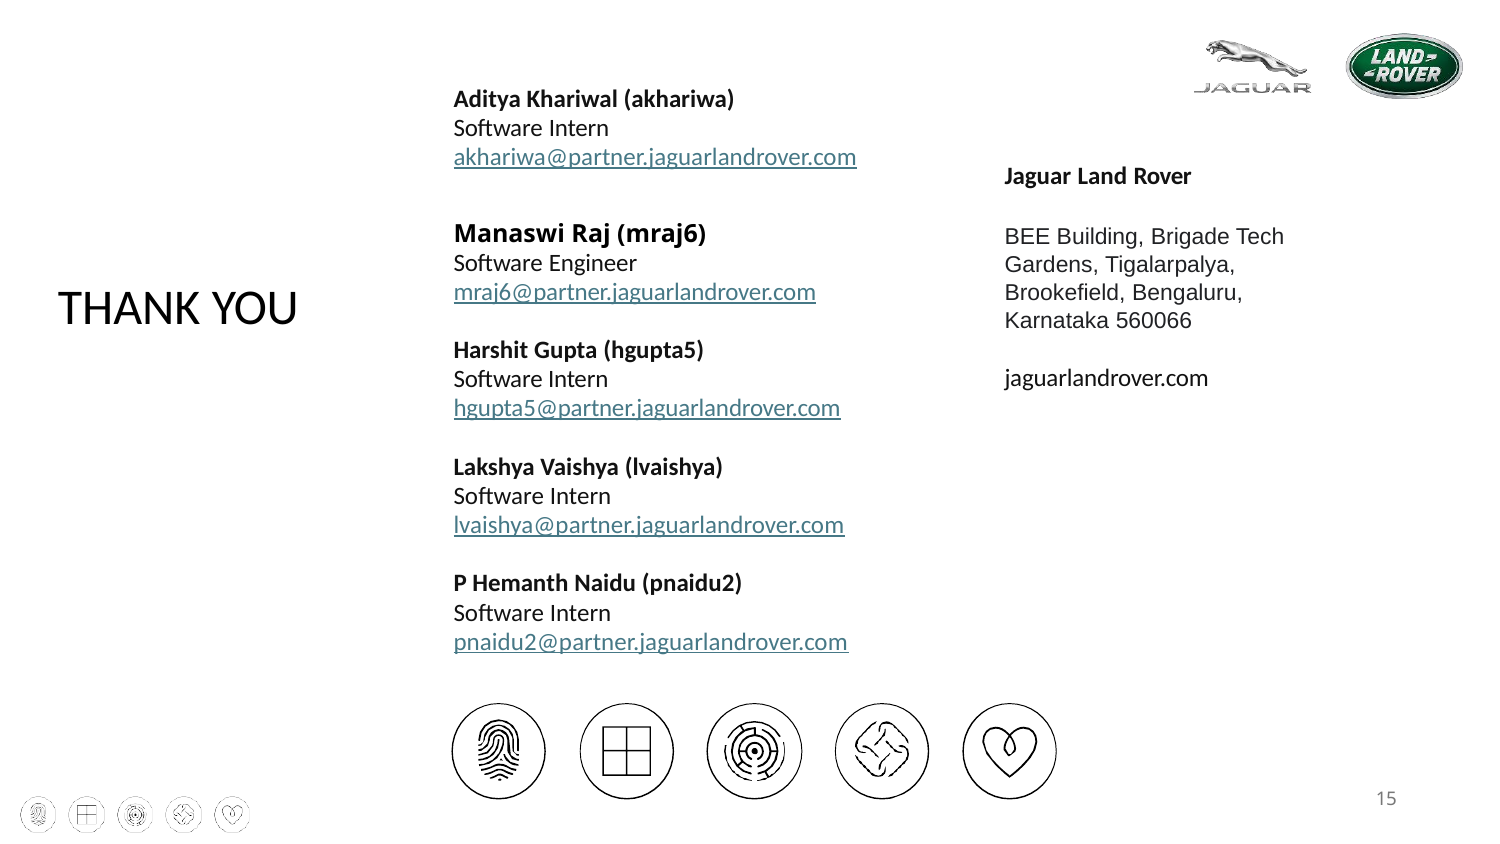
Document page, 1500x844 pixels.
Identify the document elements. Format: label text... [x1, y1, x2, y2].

picture [116, 796, 154, 834]
text_box [962, 703, 1057, 800]
text_box Jaguar Land Rover BEE Building, Brigade Tech Gardens, Tigalarpalya, Brookefield, Bengaluru, Karnataka 560066 jaguarlandrover.com [1002, 159, 1306, 392]
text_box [834, 702, 930, 801]
slide_number 15 [1059, 559, 1397, 844]
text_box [705, 702, 803, 801]
title THANK YOU [55, 231, 347, 375]
picture [68, 796, 105, 834]
text_box [579, 703, 675, 800]
text_box [451, 703, 546, 800]
picture [165, 796, 202, 834]
picture [1194, 33, 1463, 100]
picture [213, 796, 251, 834]
text_box Aditya Khariwal (akhariwa) Software Intern akhariwa@partner.jaguarlandrover.com Manaswi Raj (mraj6) Software Engineer mraj6@partner.jaguarlandrover.com Harshit Gupta (hgupta5) Software Intern hgupta5@partner.jaguarlandrover.com Lakshya Vaishya (lvaishya) Software Intern lvaishya@partner.jaguarlandrover.com P Hemanth Naidu (pnaidu2) Software Intern pnaidu2@partner.jaguarlandrover.com [451, 80, 888, 684]
picture [19, 796, 57, 834]
